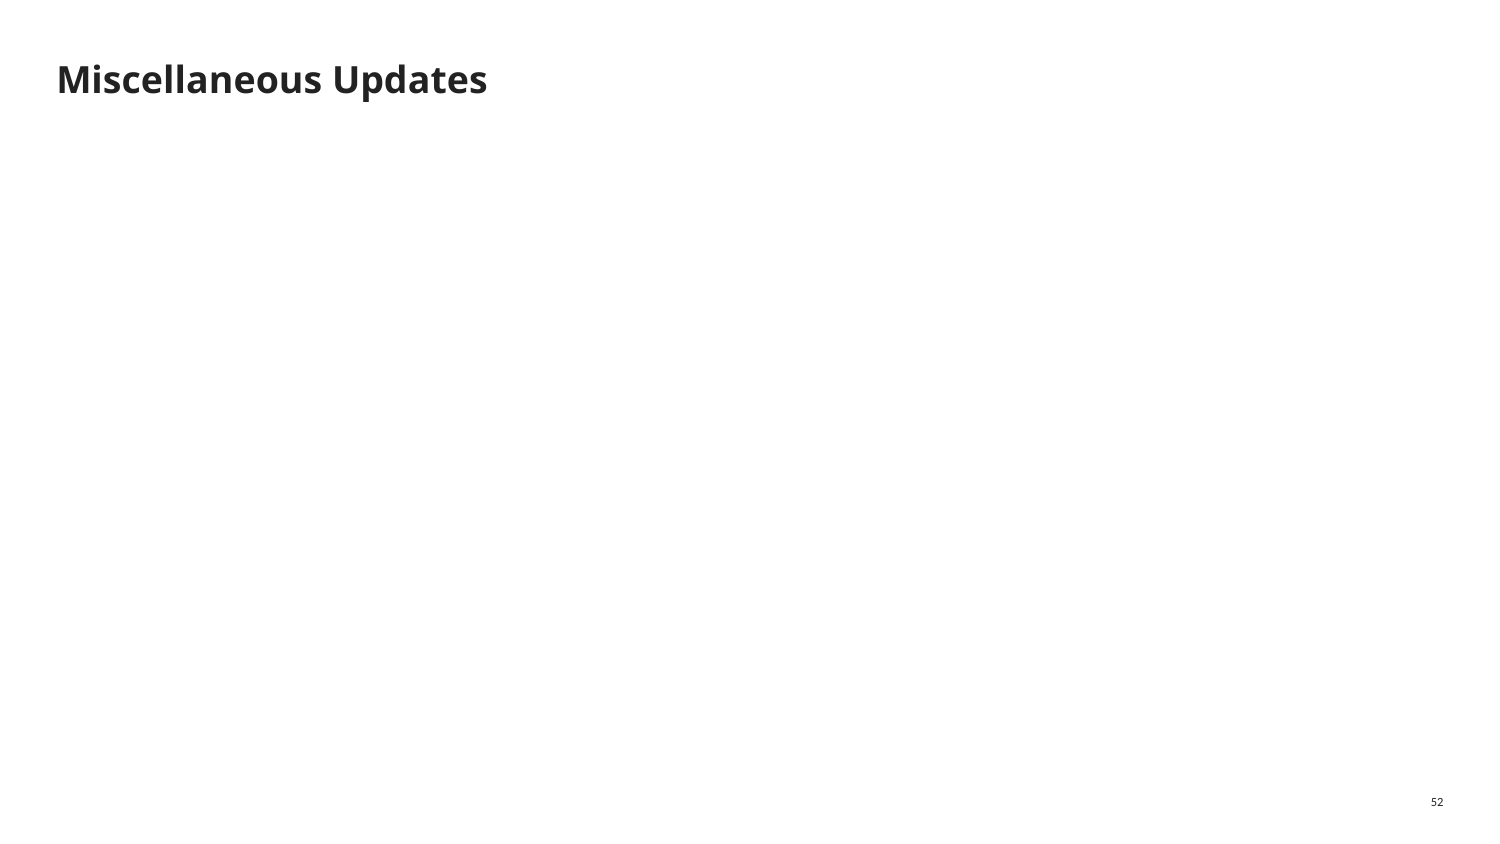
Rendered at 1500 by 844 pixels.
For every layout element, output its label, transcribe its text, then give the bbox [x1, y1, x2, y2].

title Miscellaneous Updates [56, 56, 1444, 113]
